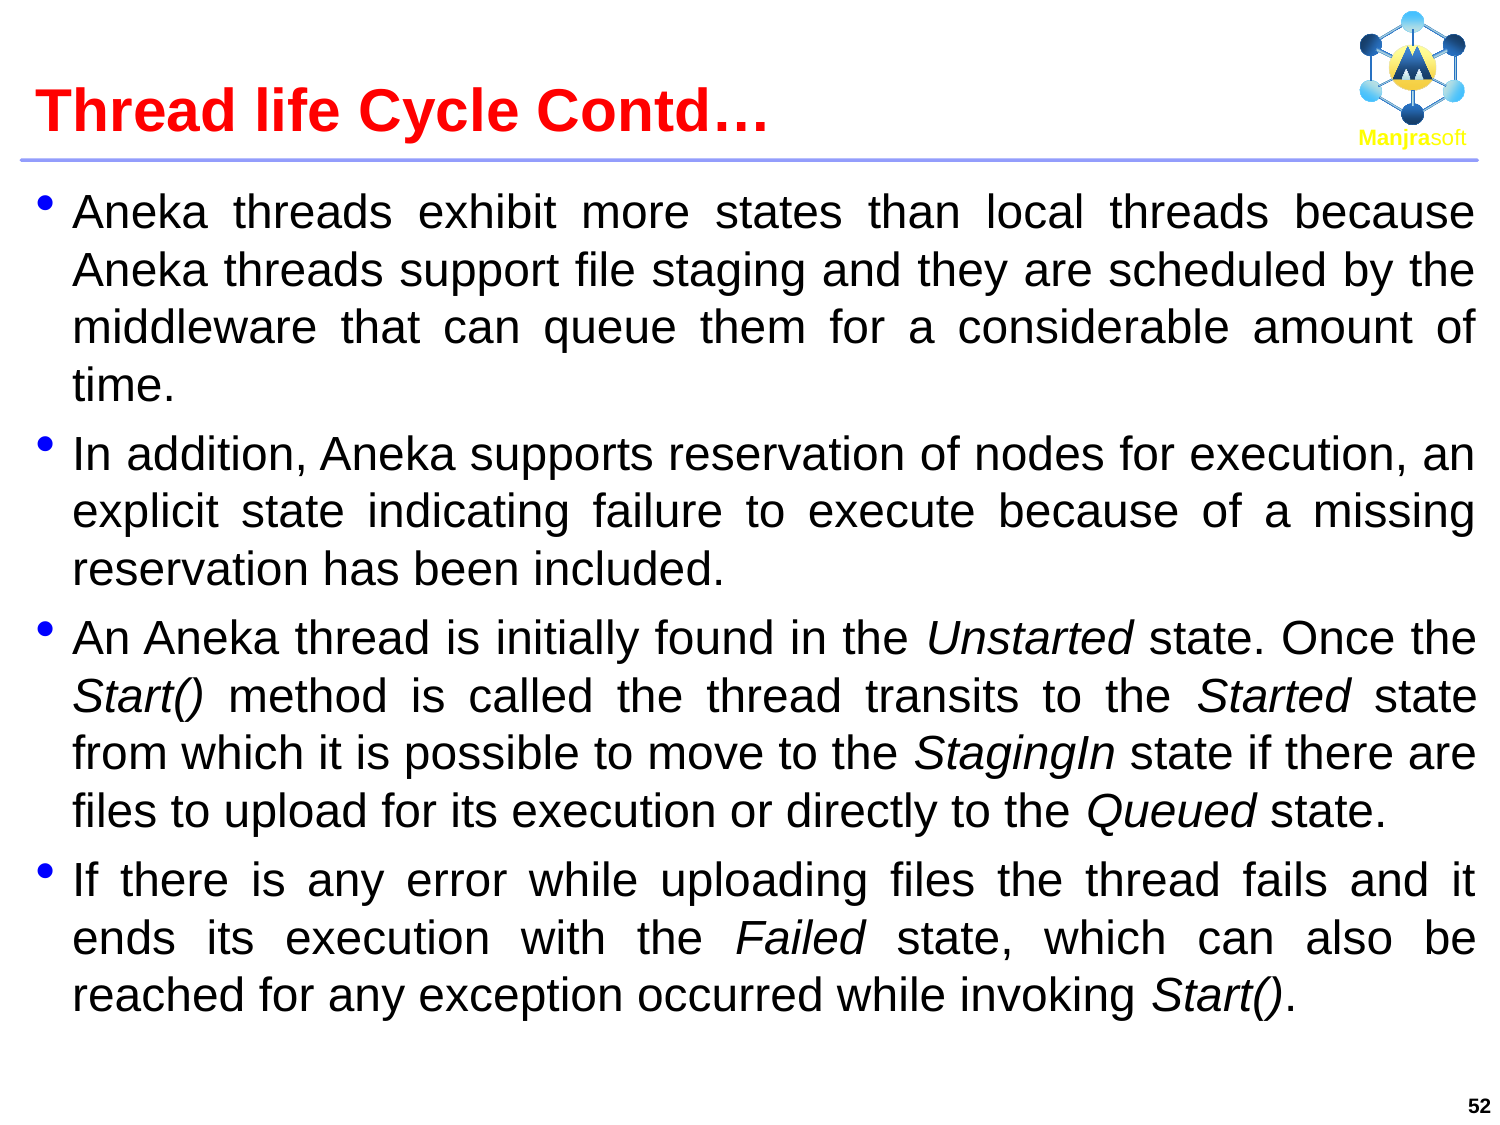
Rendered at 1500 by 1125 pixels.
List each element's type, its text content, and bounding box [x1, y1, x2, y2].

slide_number 52 [1364, 1093, 1500, 1120]
title Thread life Cycle Contd… [26, 0, 1479, 145]
list Aneka threads exhibit more states than local threads because Aneka threads support file staging and they are scheduled by the middleware that can queue them for a considerable amount of time. In addition, Aneka supports reservation of nodes for execution, an explicit state indicating failure to execute because of a missing reservation has been included. An Aneka thread is initially found in the Unstarted state. Once the Start() method is called the thread transits to the Started state from which it is possible to move to the StagingIn state if there are files to upload for its execution or directly to the Queued state. If there is any error while uploading files the thread fails and it ends its execution with the Failed state, which can also be reached for any exception occurred while invoking Start(). [26, 176, 1479, 1092]
